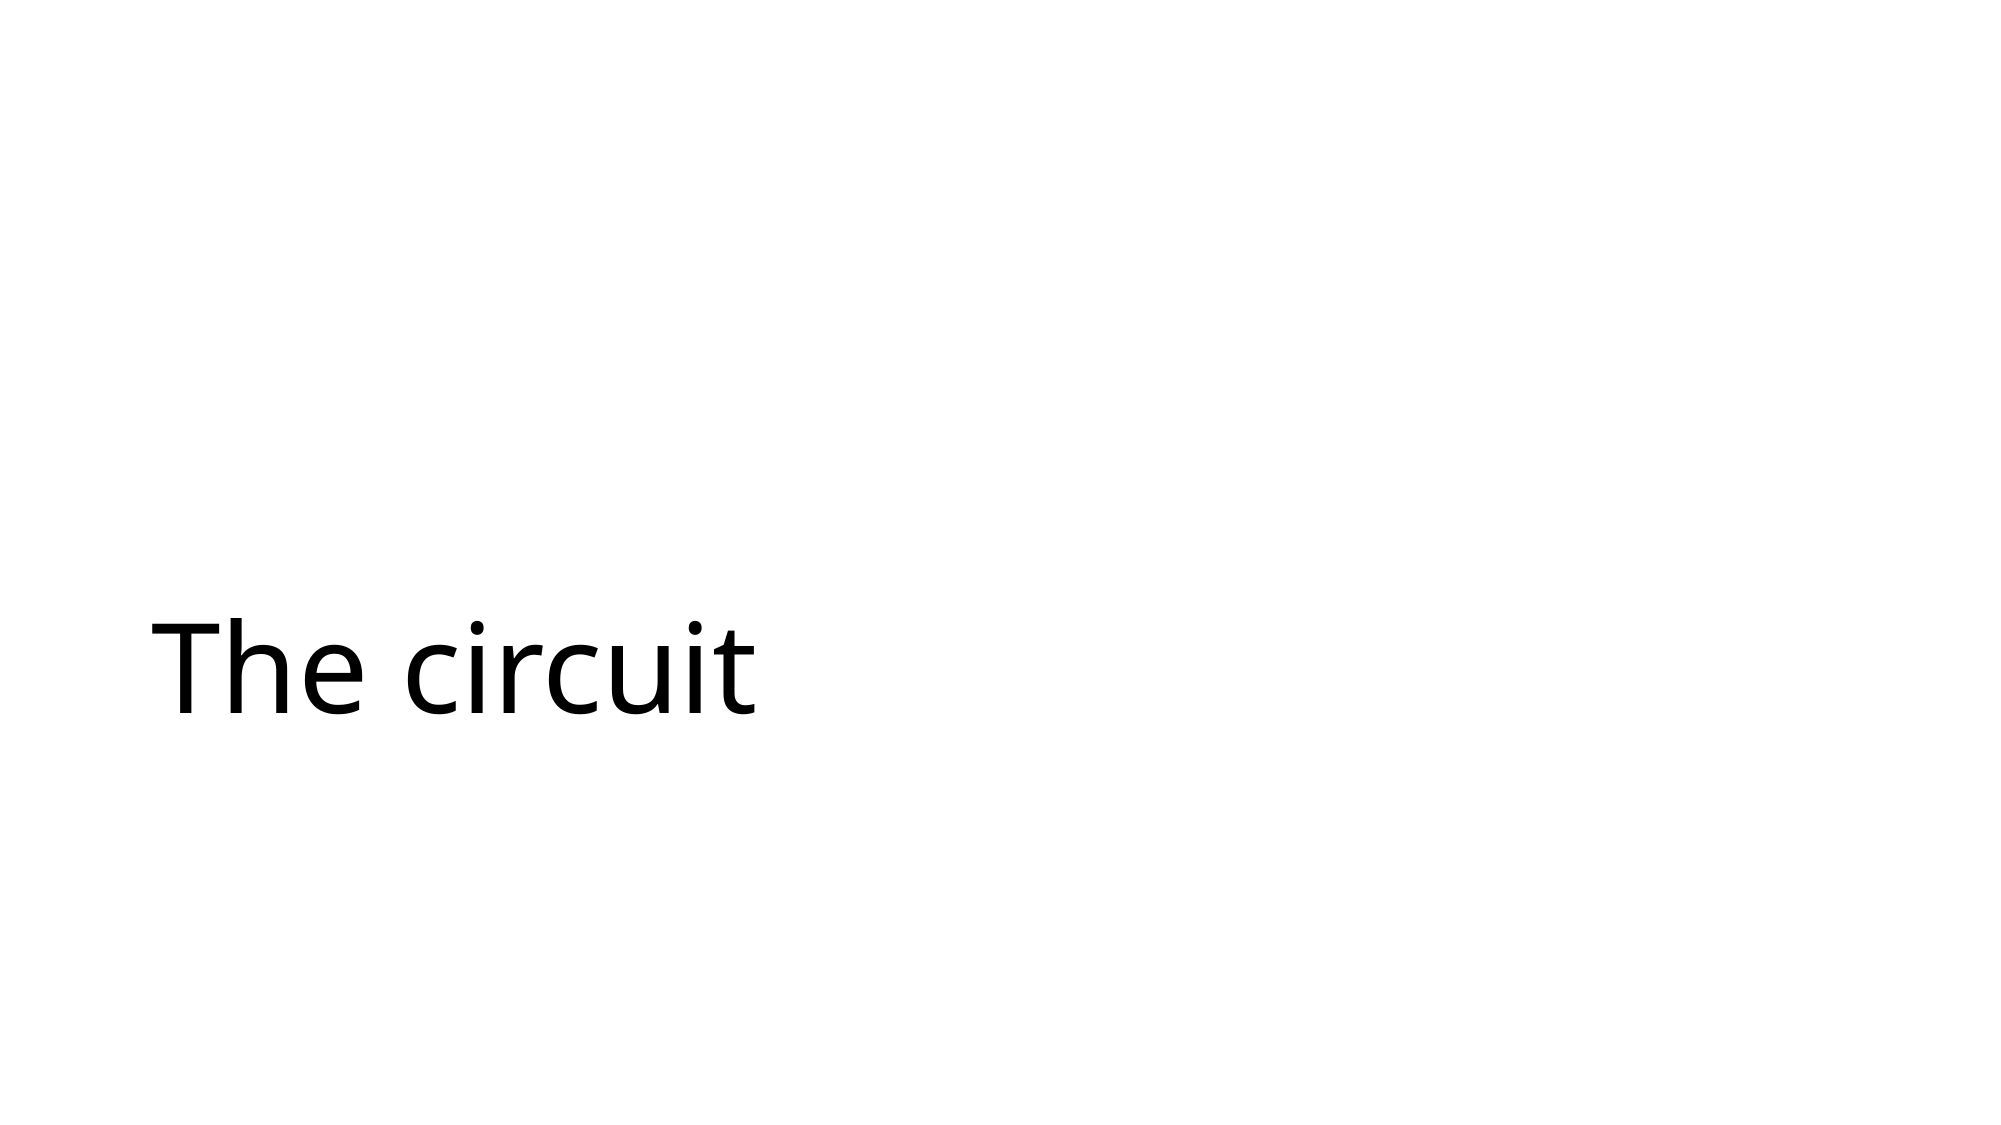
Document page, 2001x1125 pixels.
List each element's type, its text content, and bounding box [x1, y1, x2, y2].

title The circuit [136, 280, 1862, 749]
